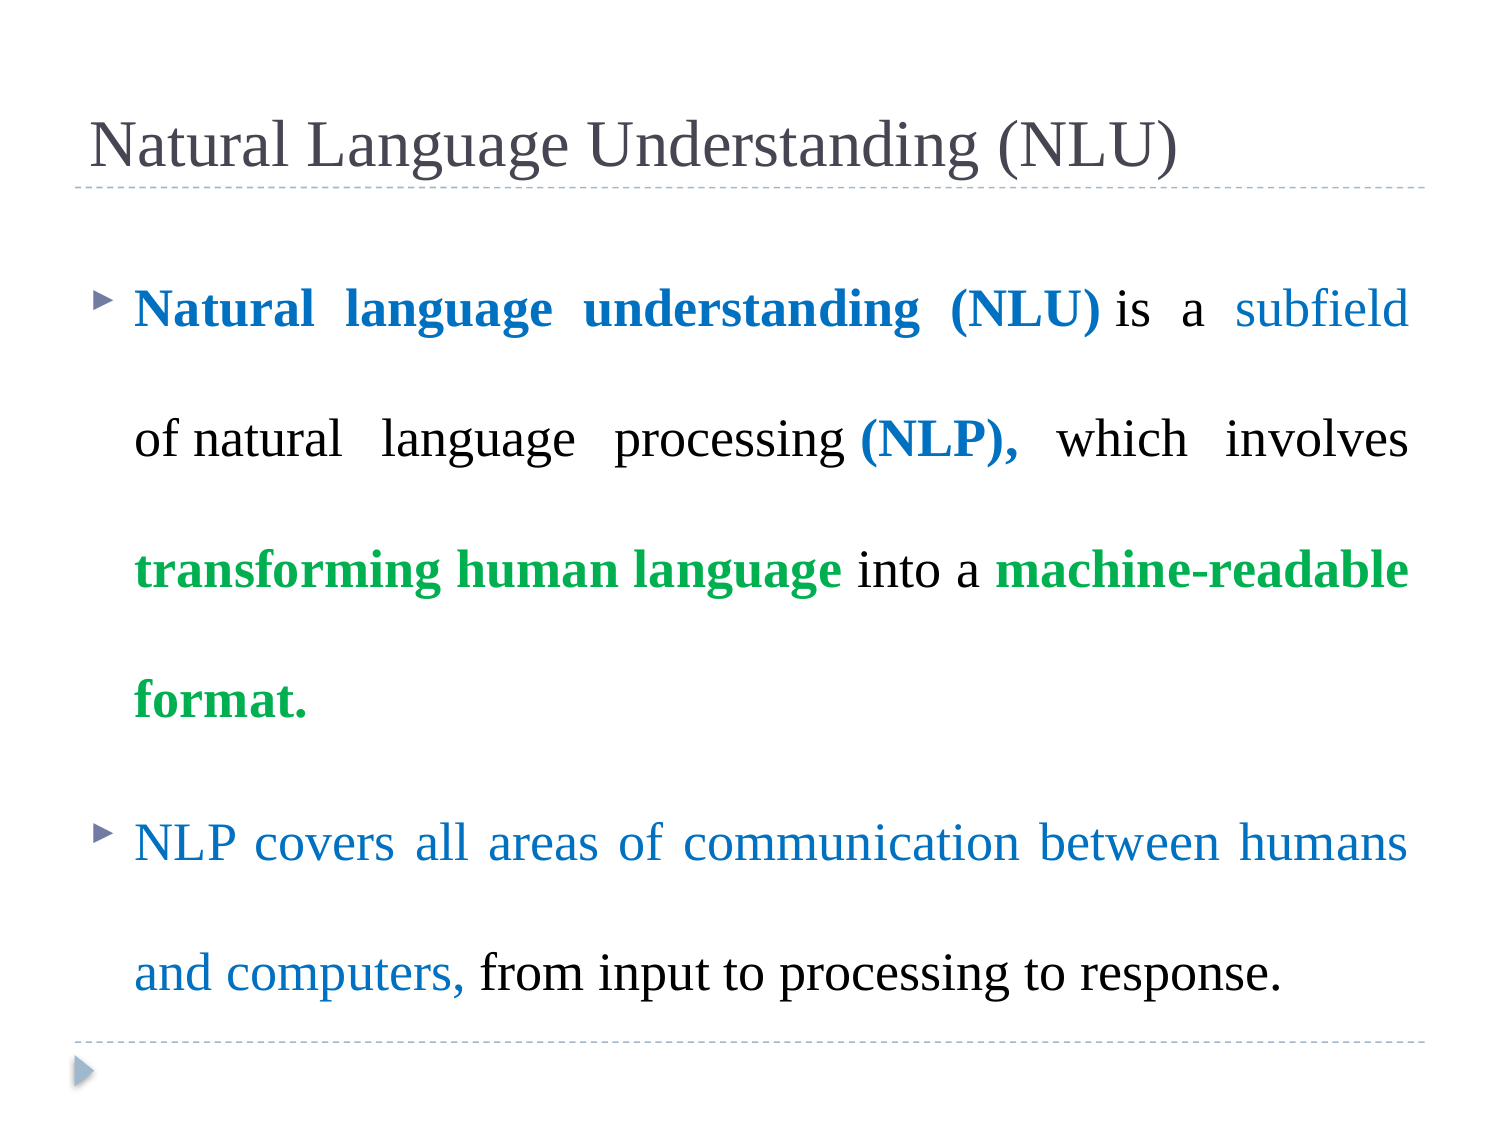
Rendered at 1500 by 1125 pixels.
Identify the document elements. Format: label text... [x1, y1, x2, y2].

title Natural Language Understanding (NLU) [75, 24, 1425, 188]
list Natural language understanding (NLU) is a subfield of natural language processing (NLP), which involves transforming human language into a machine-readable format. NLP covers all areas of communication between humans and computers, from input to processing to response. [75, 200, 1425, 1038]
